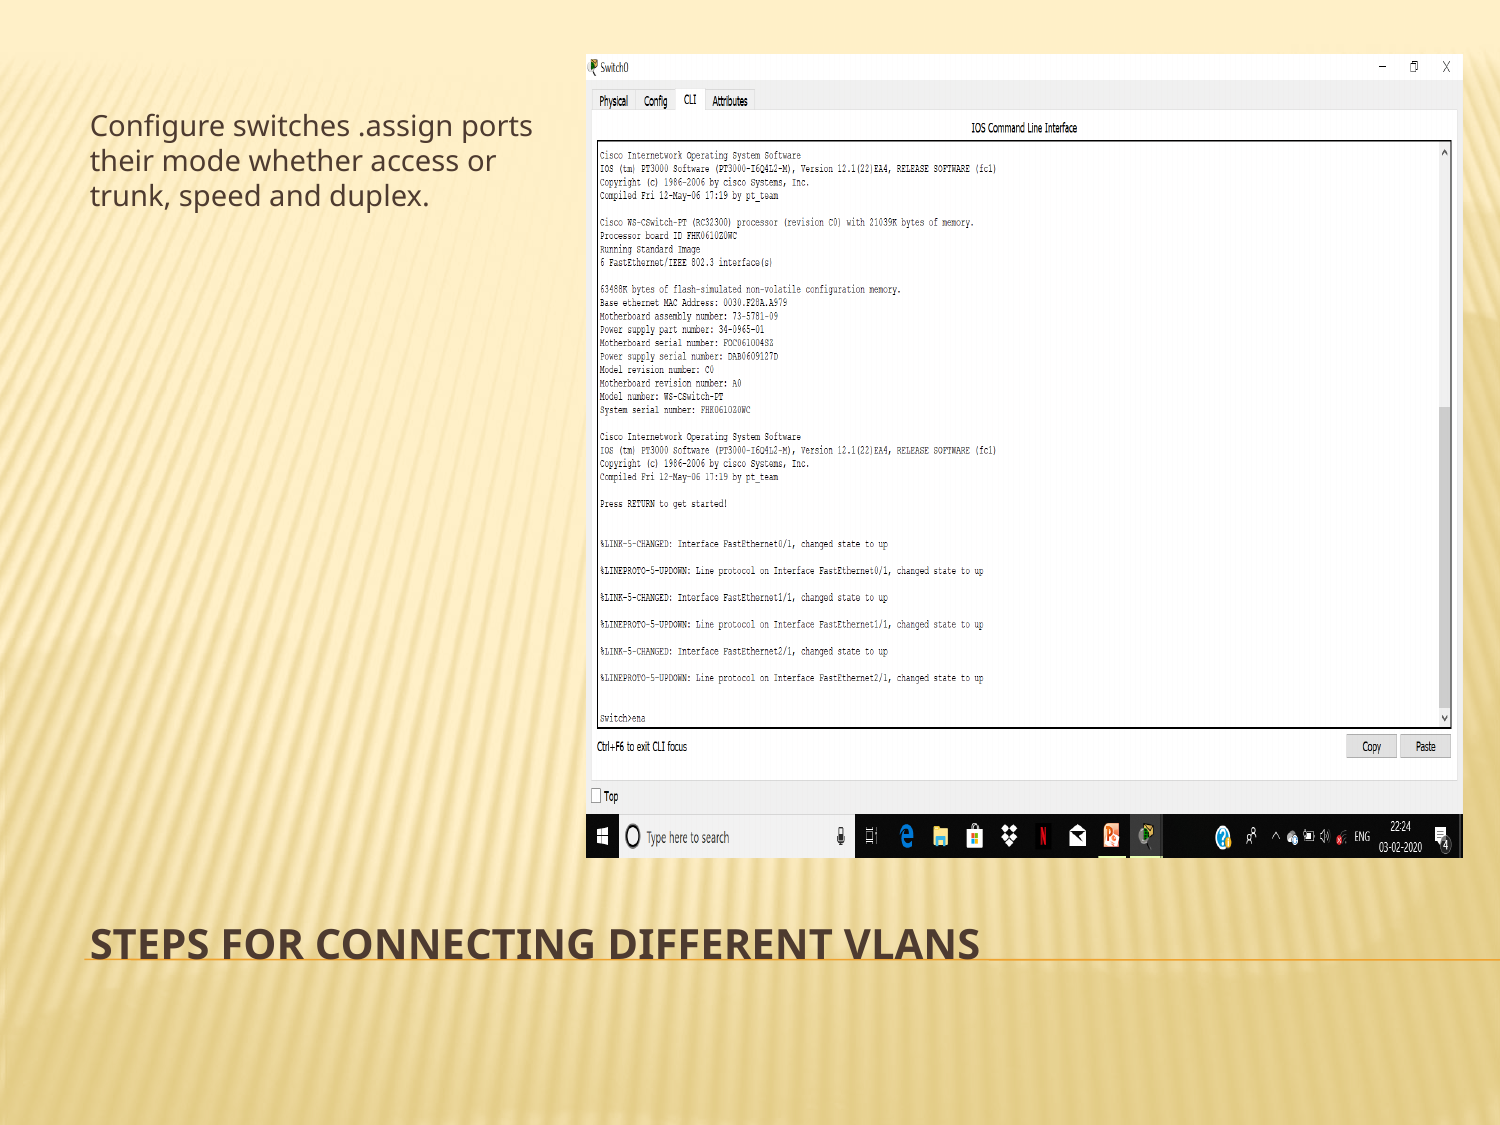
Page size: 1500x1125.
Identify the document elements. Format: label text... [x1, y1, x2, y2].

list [586, 54, 1463, 859]
title Steps for connecting different vlans [75, 900, 1463, 986]
list Configure switches .assign ports their mode whether access or trunk, speed and duplex. [75, 99, 569, 888]
